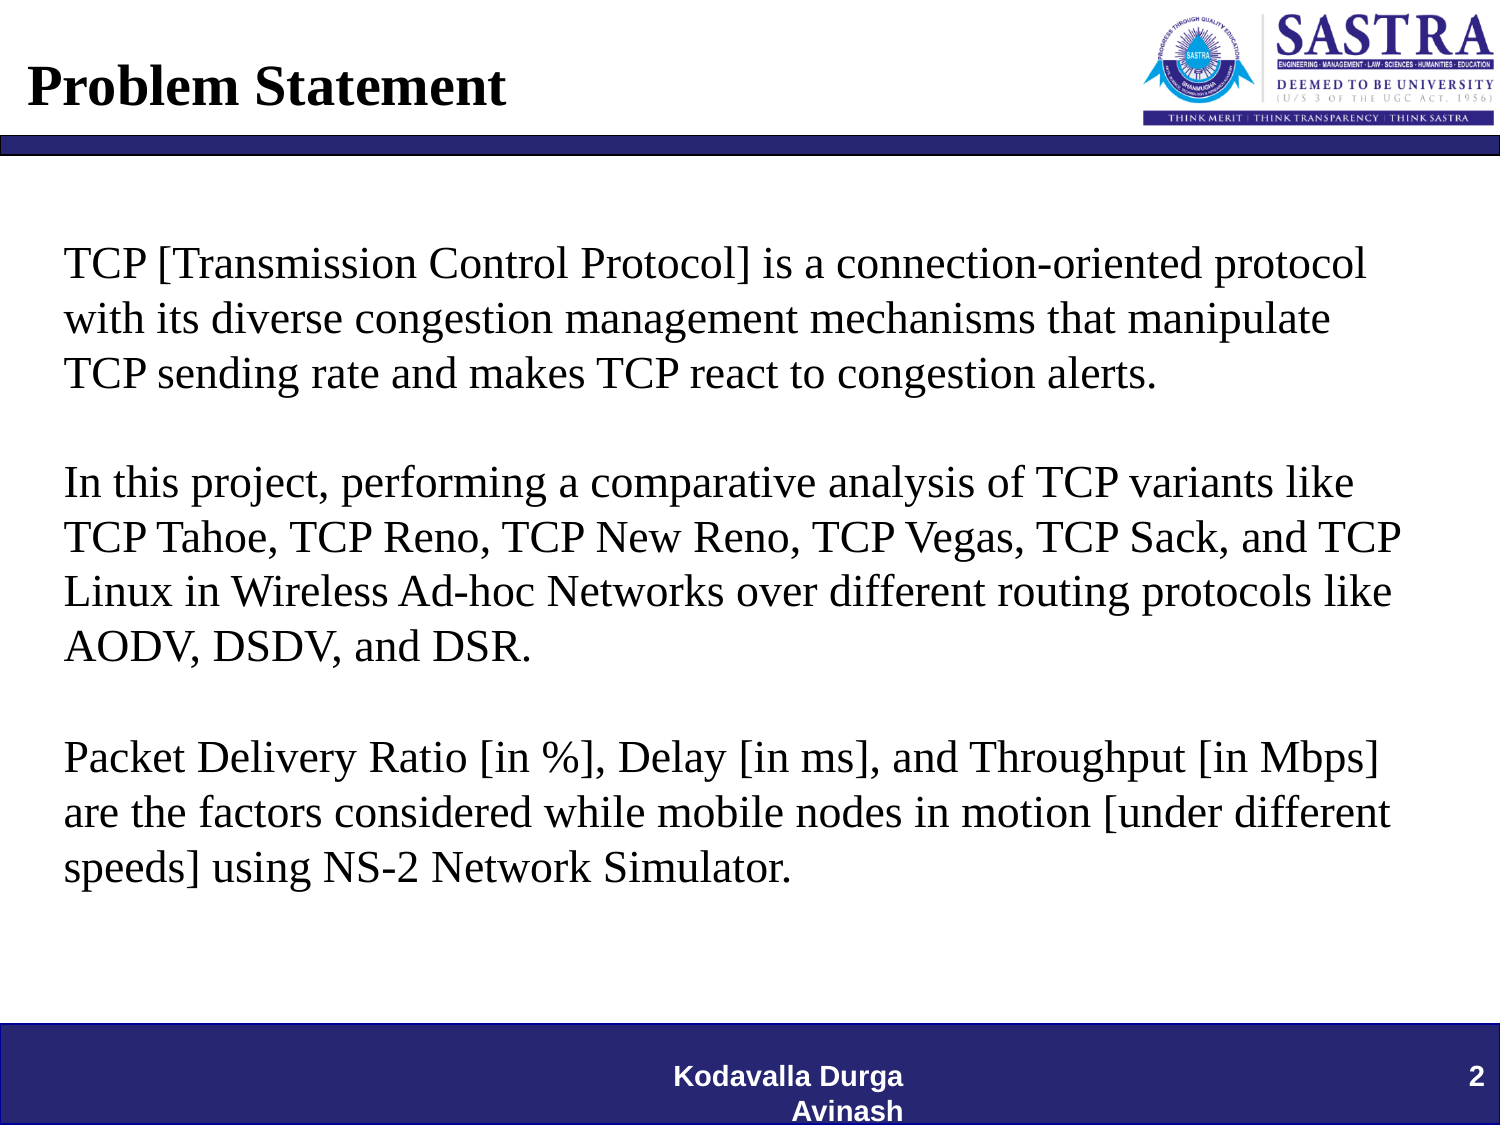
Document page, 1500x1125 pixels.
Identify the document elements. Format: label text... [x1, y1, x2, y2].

slide_number 2 [1374, 1049, 1500, 1101]
text_box In this project, performing a comparative analysis of TCP variants like TCP Tahoe, TCP Reno, TCP New Reno, TCP Vegas, TCP Sack, and TCP Linux in Wireless Ad-hoc Networks over different routing protocols like AODV, DSDV, and DSR. [48, 443, 1438, 679]
text_box Packet Delivery Ratio [in %], Delay [in ms], and Throughput [in Mbps] are the factors considered while mobile nodes in motion [under different speeds] using NS-2 Network Simulator. [48, 719, 1438, 899]
slide_number Kodavalla Durga Avinash [581, 1049, 919, 1101]
picture [1137, 4, 1500, 24]
title Problem Statement [12, 24, 1500, 140]
text_box TCP [Transmission Control Protocol] is a connection-oriented protocol with its diverse congestion management mechanisms that manipulate TCP sending rate and makes TCP react to congestion alerts. [48, 224, 1438, 405]
